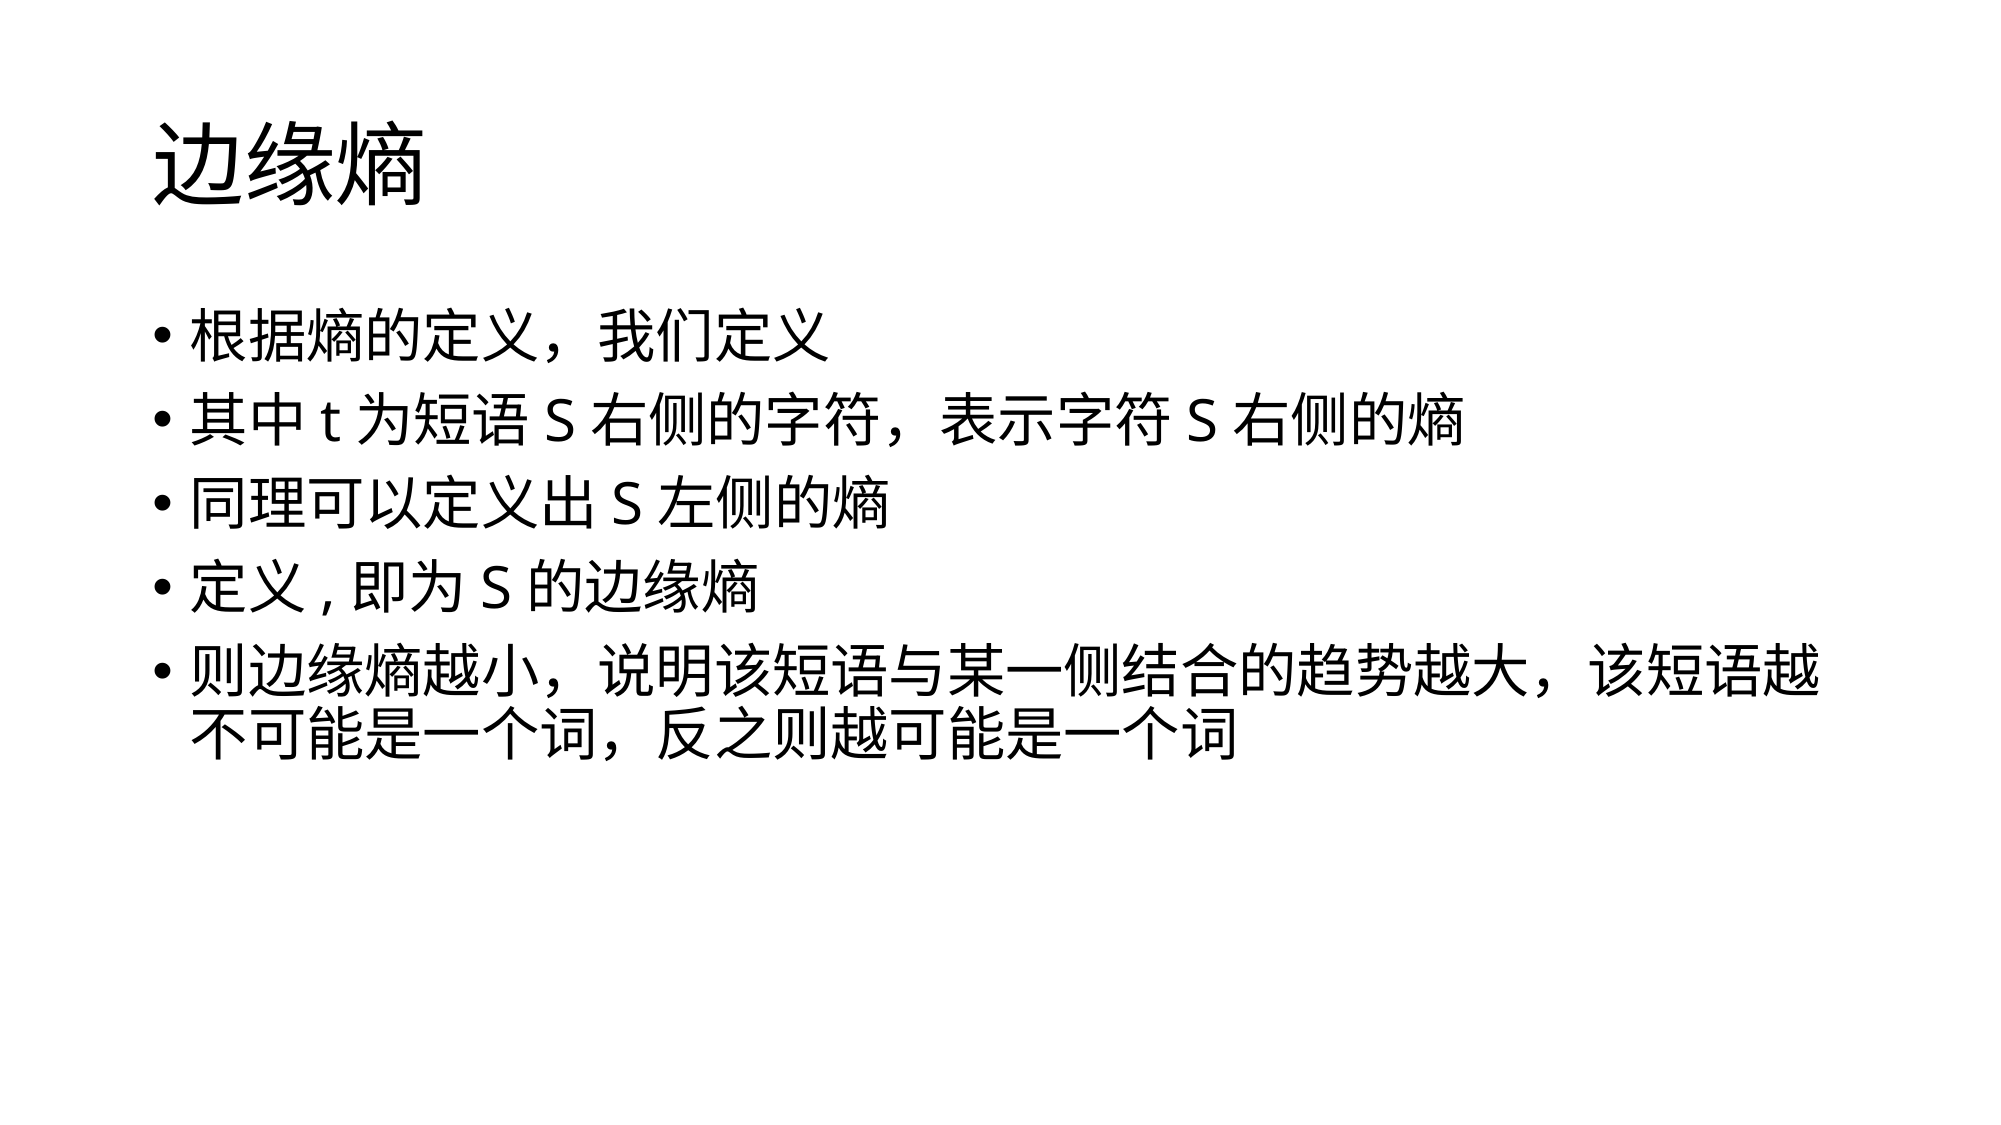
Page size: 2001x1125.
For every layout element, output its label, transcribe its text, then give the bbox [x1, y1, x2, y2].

title 边缘熵 [137, 59, 1863, 278]
